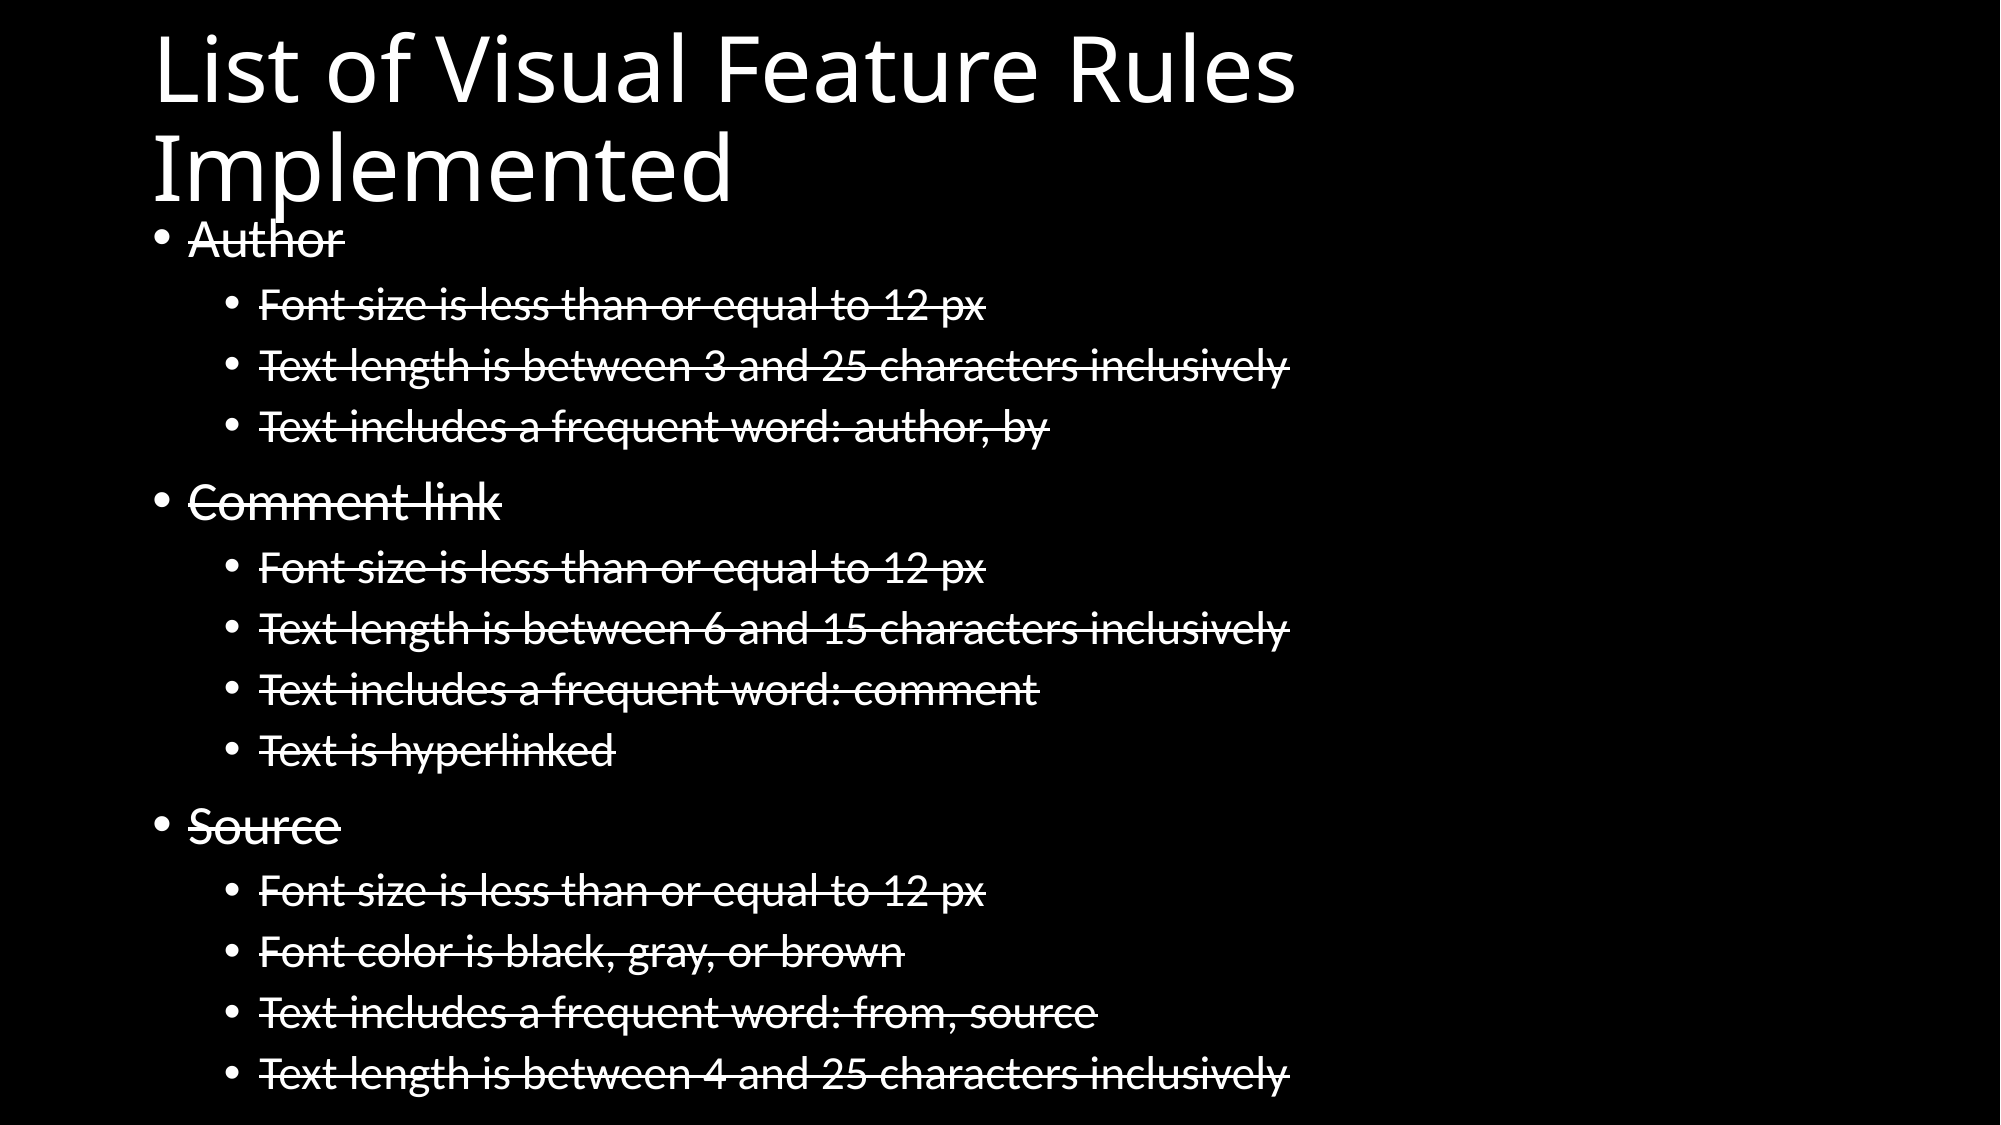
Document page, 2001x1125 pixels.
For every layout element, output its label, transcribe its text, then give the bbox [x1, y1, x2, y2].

title List of Visual Feature Rules Implemented [137, 13, 1863, 202]
list Author Font size is less than or equal to 12 px Text length is between 3 and 25 characters inclusively Text includes a frequent word: author, by Comment link Font size is less than or equal to 12 px Text length is between 6 and 15 characters inclusively Text includes a frequent word: comment Text is hyperlinked Source Font size is less than or equal to 12 px Font color is black, gray, or brown Text includes a frequent word: from, source Text length is between 4 and 25 characters inclusively [137, 202, 1863, 1112]
